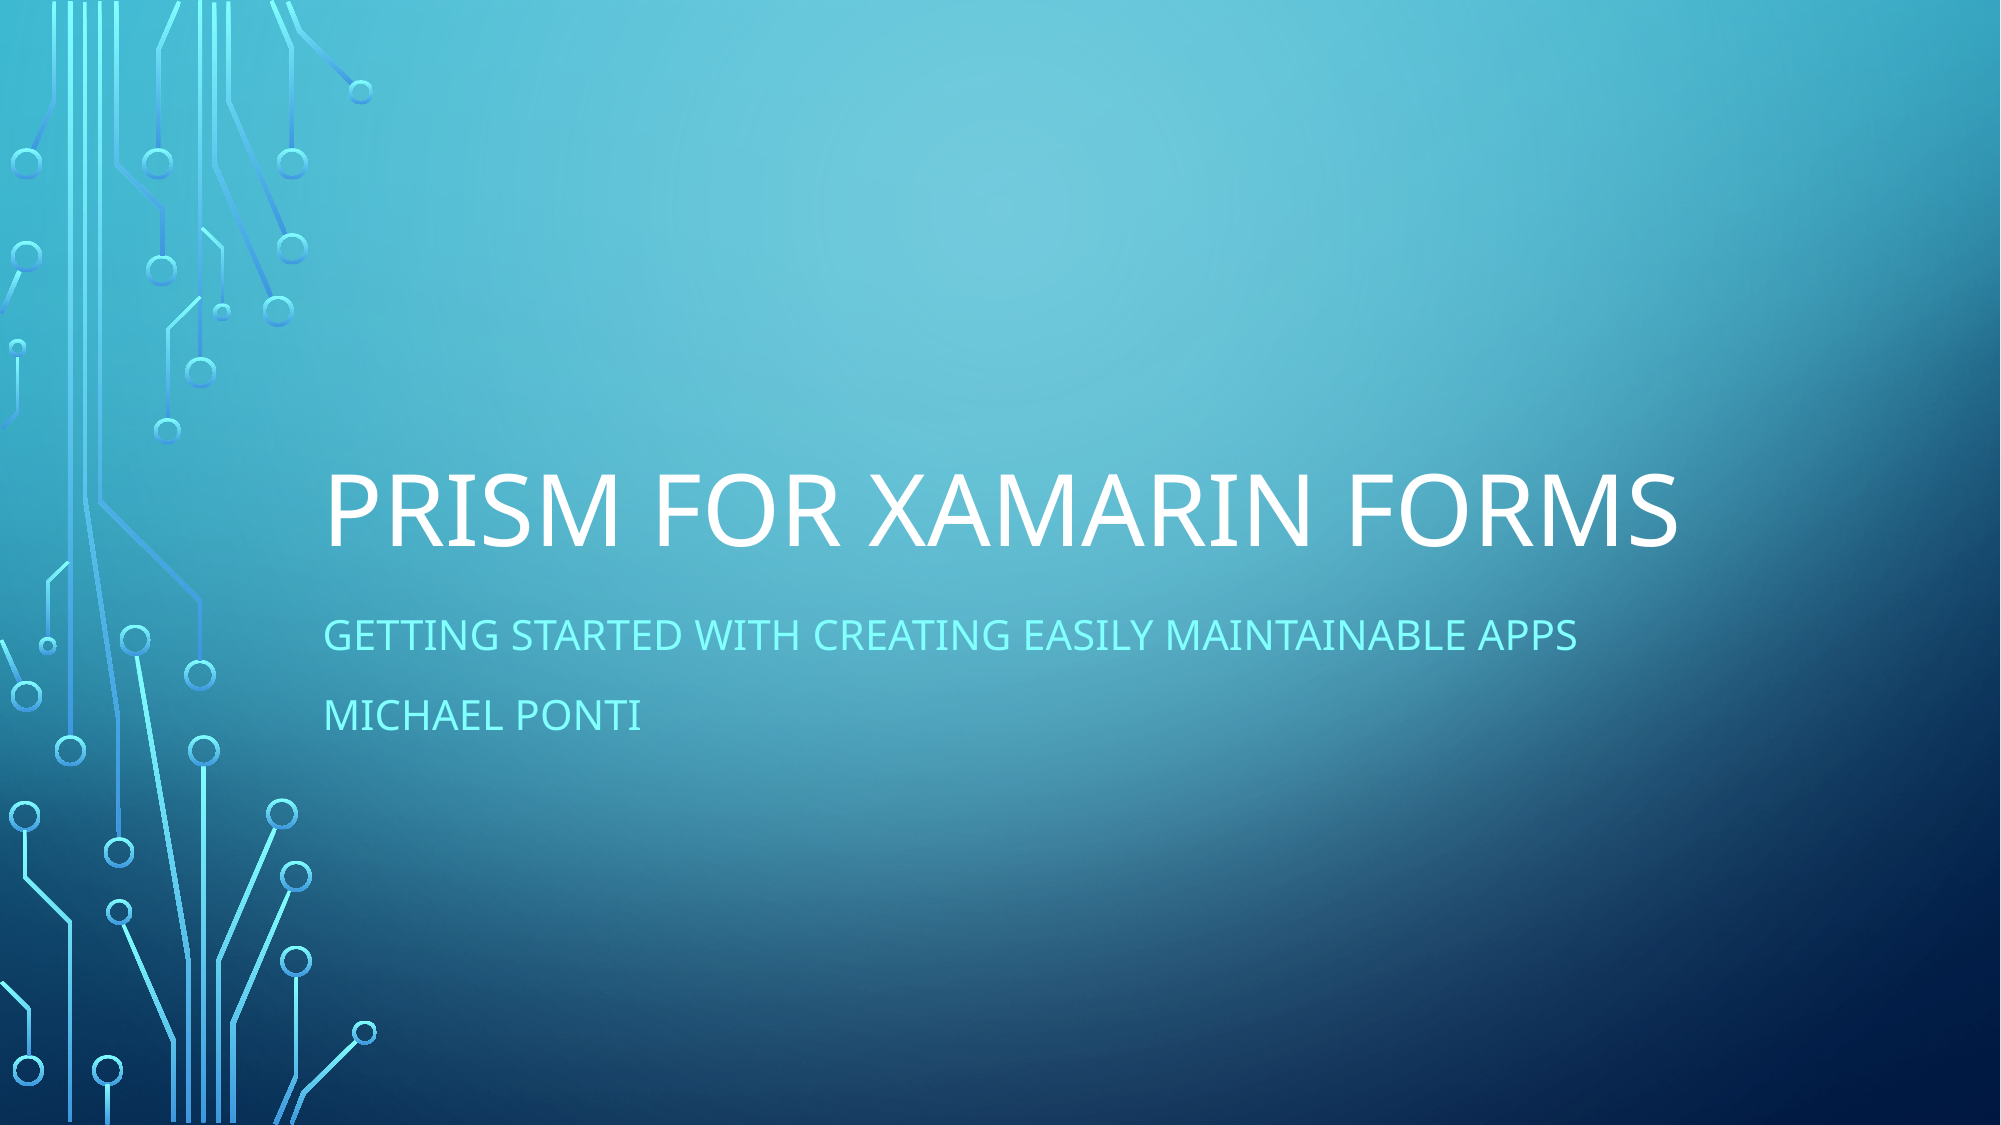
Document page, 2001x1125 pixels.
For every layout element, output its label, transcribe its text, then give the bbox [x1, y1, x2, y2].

title Prism for xamarin forms [307, 184, 1750, 576]
subtitle Getting started with creating easily maintainable apps Michael Ponti [307, 590, 1750, 863]
